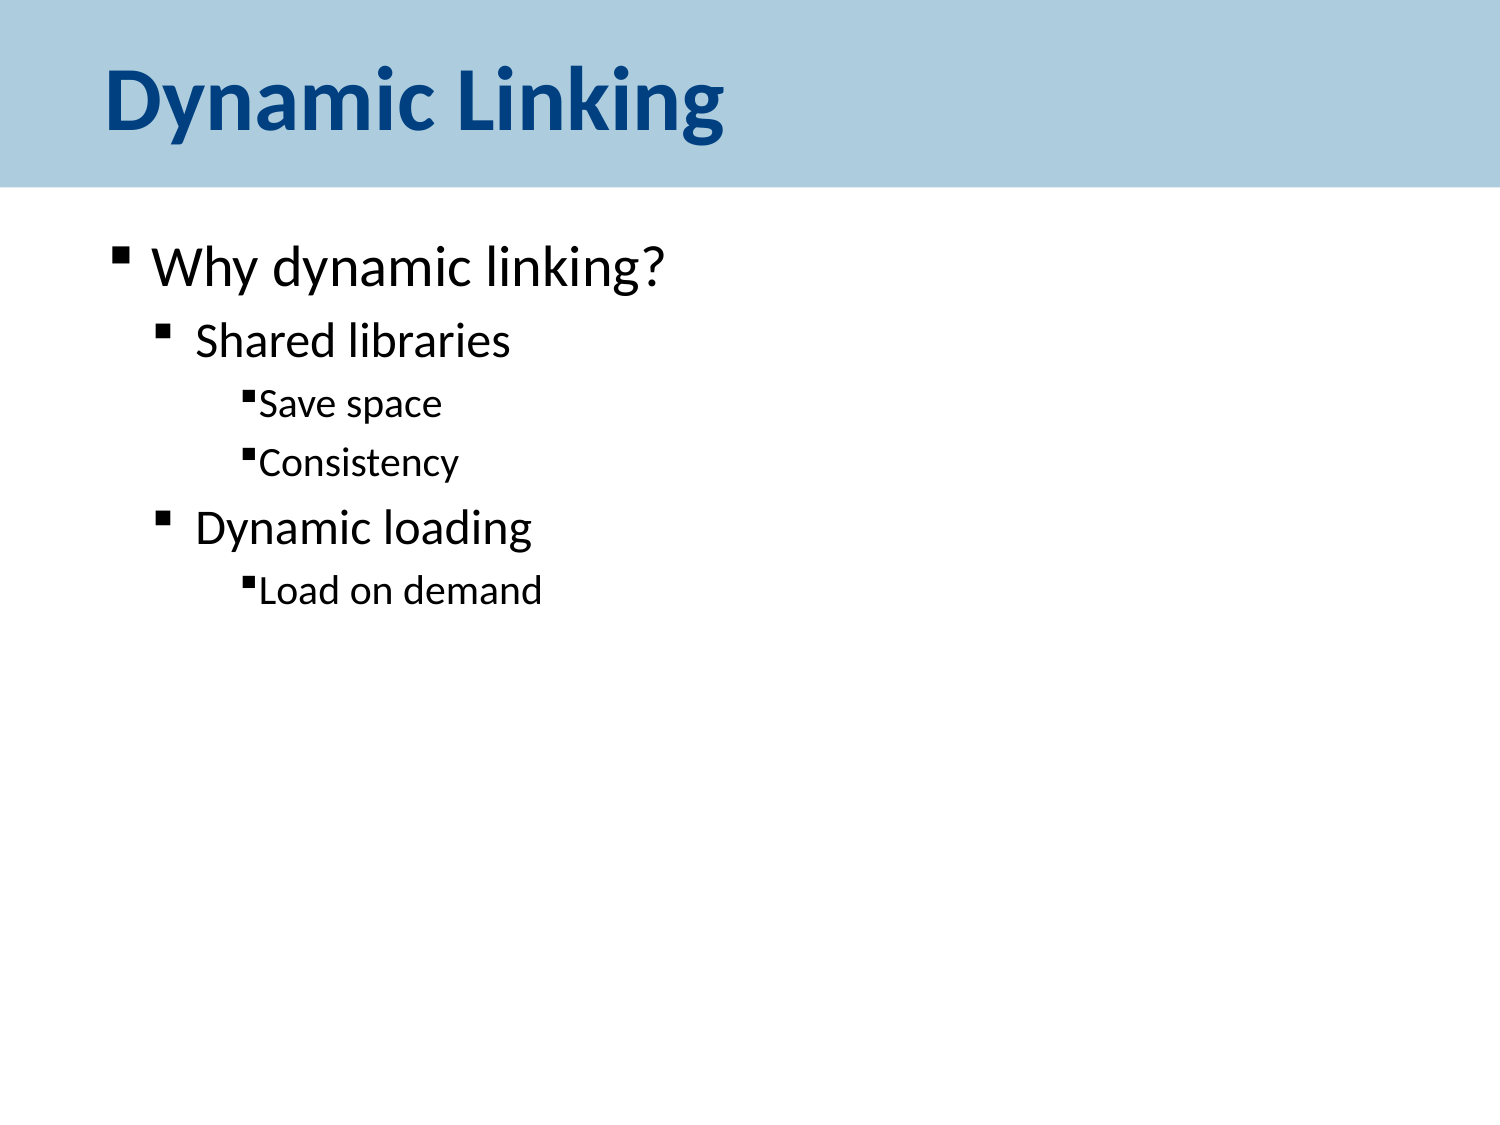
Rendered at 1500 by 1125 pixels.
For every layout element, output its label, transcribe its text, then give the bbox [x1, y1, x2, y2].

title Dynamic Linking [0, 0, 1500, 188]
list Why dynamic linking? Shared libraries Save space Consistency Dynamic loading Load on demand [92, 220, 1388, 1000]
